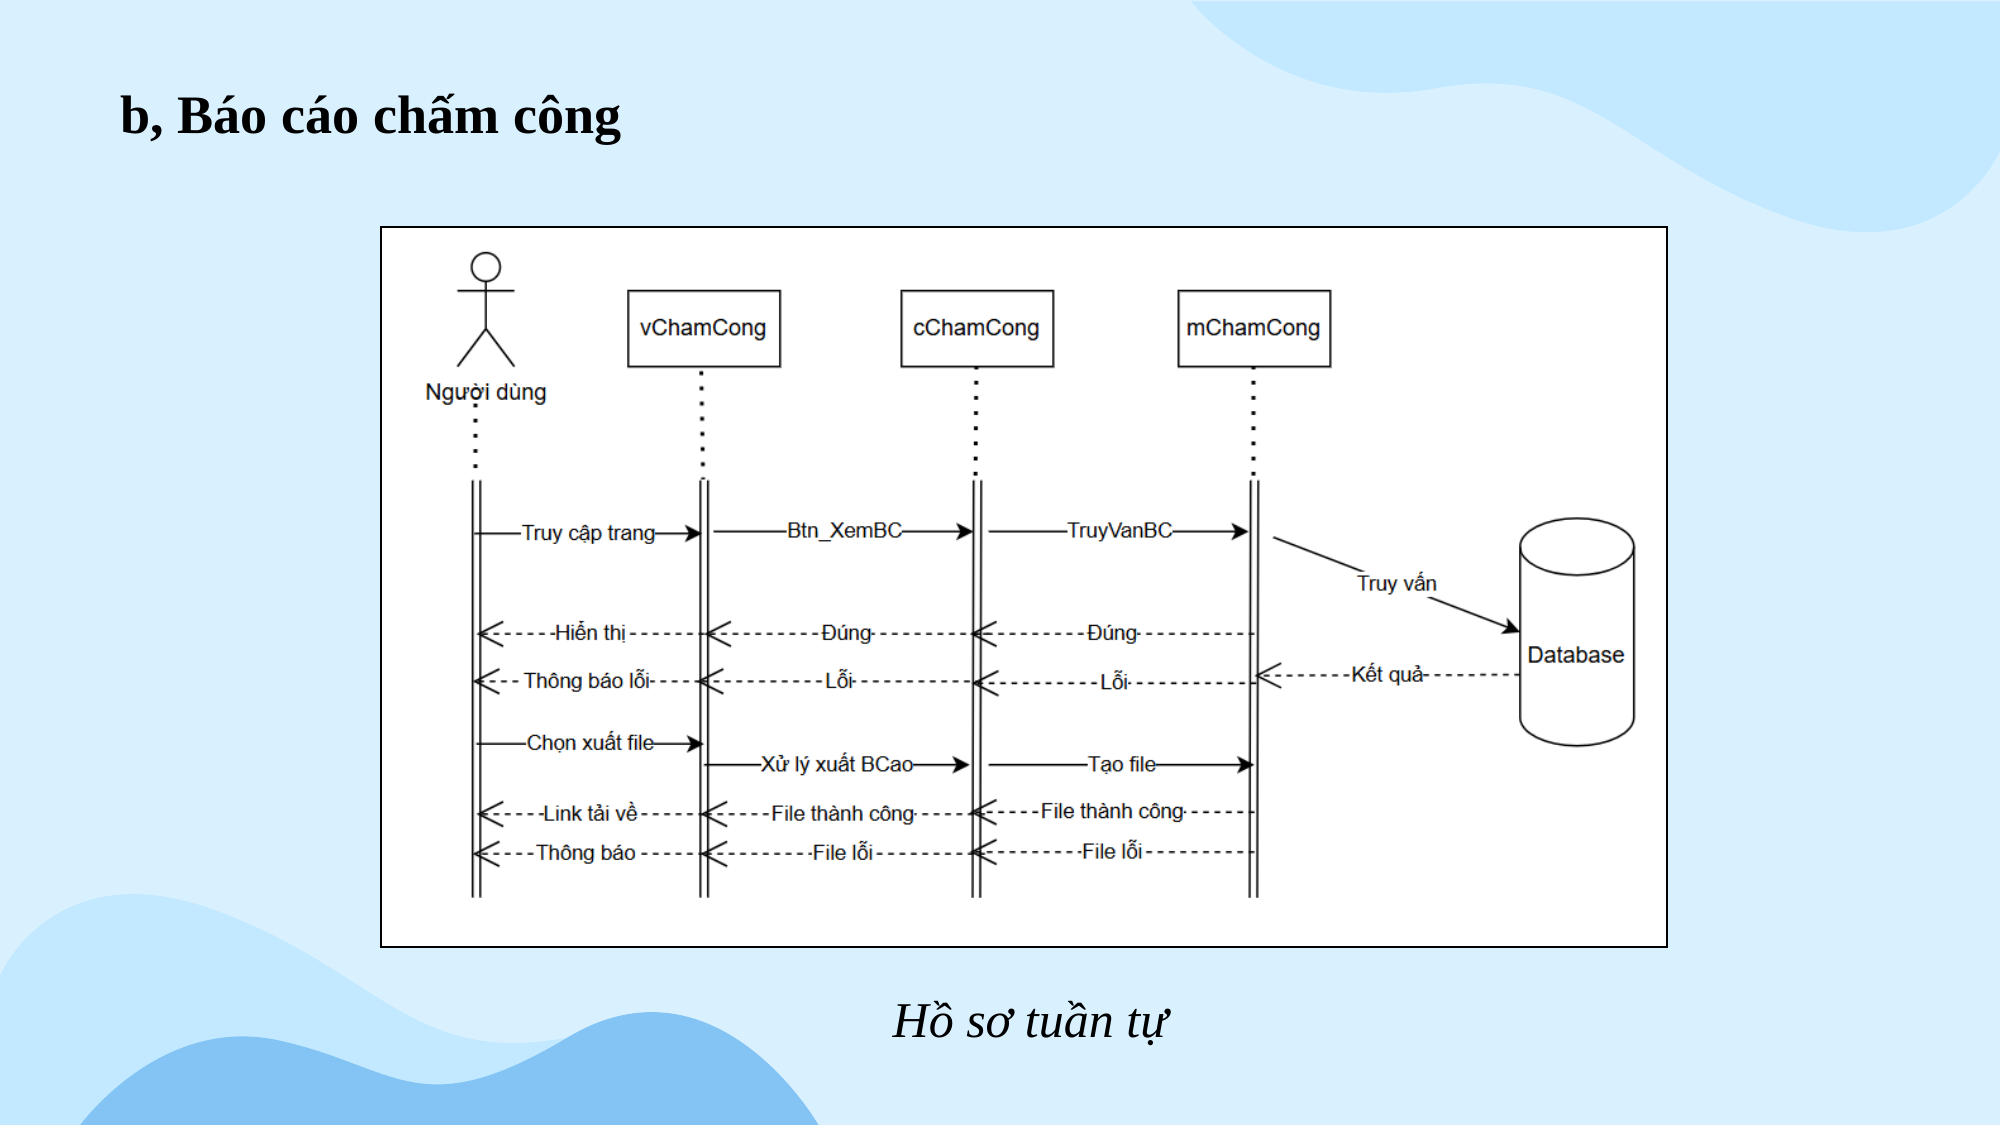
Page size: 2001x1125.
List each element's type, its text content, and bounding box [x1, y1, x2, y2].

picture [381, 227, 1666, 947]
text_box b, Báo cáo chấm công [30, 72, 1687, 153]
text_box Hồ sơ tuần tự [802, 980, 1281, 1056]
